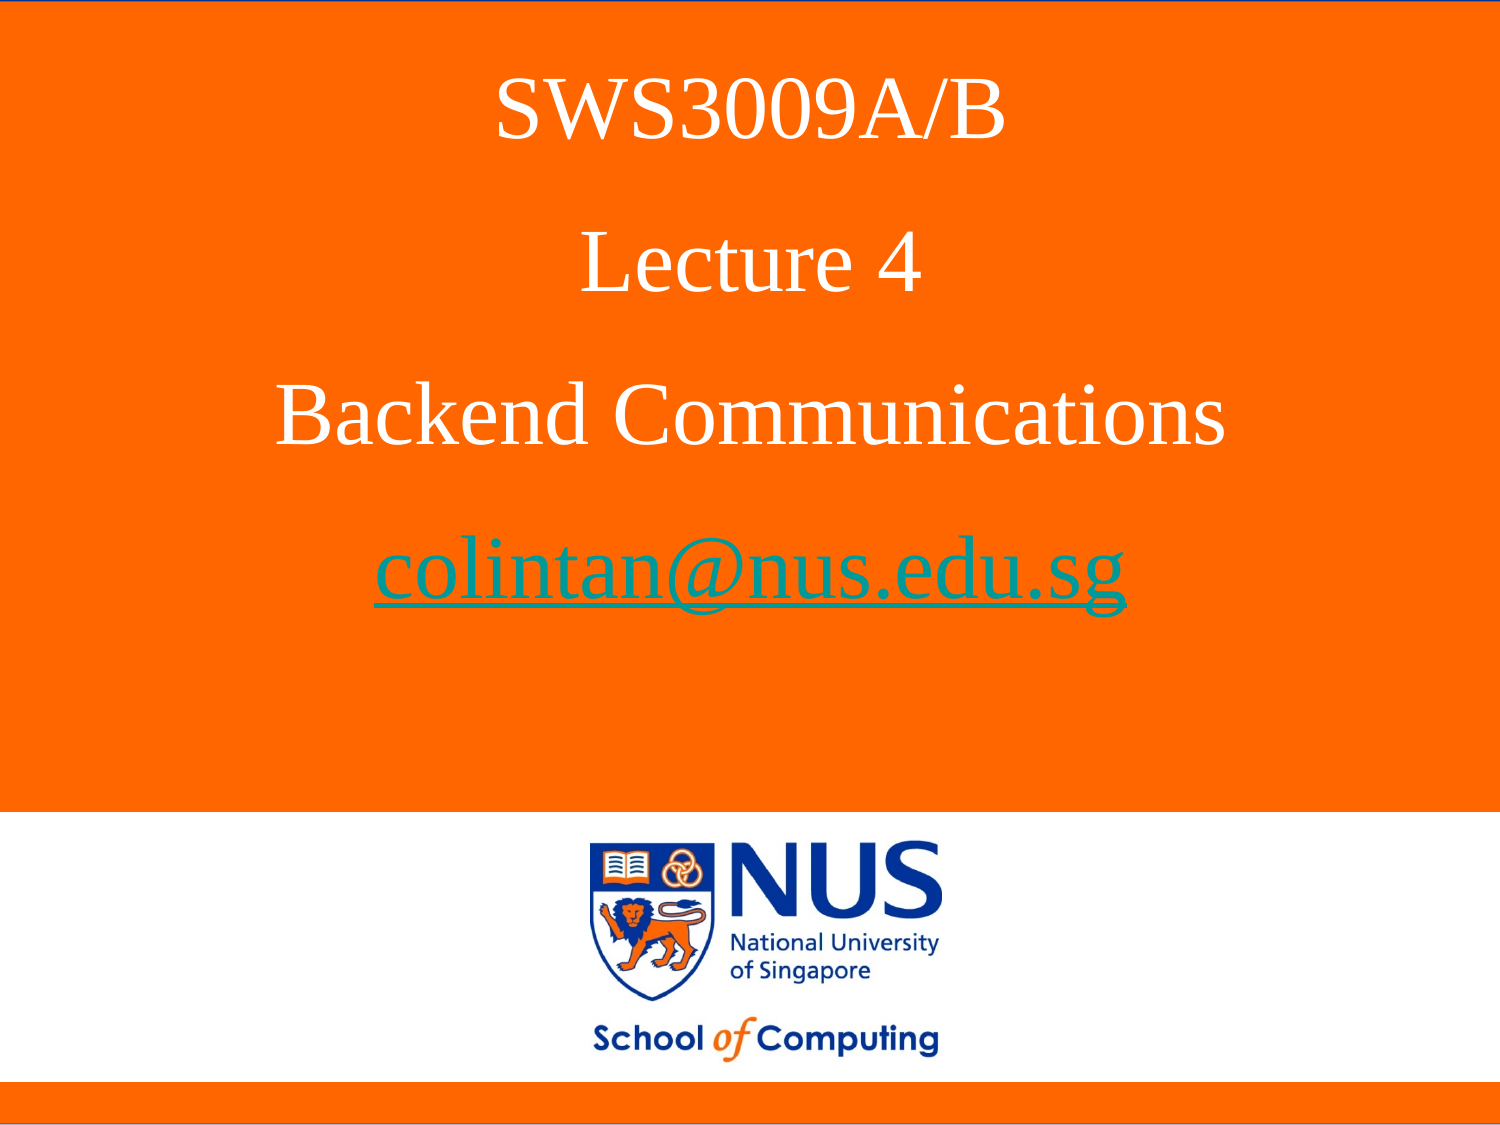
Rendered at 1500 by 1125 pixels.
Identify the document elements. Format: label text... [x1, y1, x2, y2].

text_box SWS3009A/B Lecture 4 Backend Communications colintan@nus.edu.sg [116, 41, 1385, 796]
text_box [0, 1082, 1500, 1124]
text_box [0, 1, 1500, 812]
picture [590, 838, 942, 1065]
